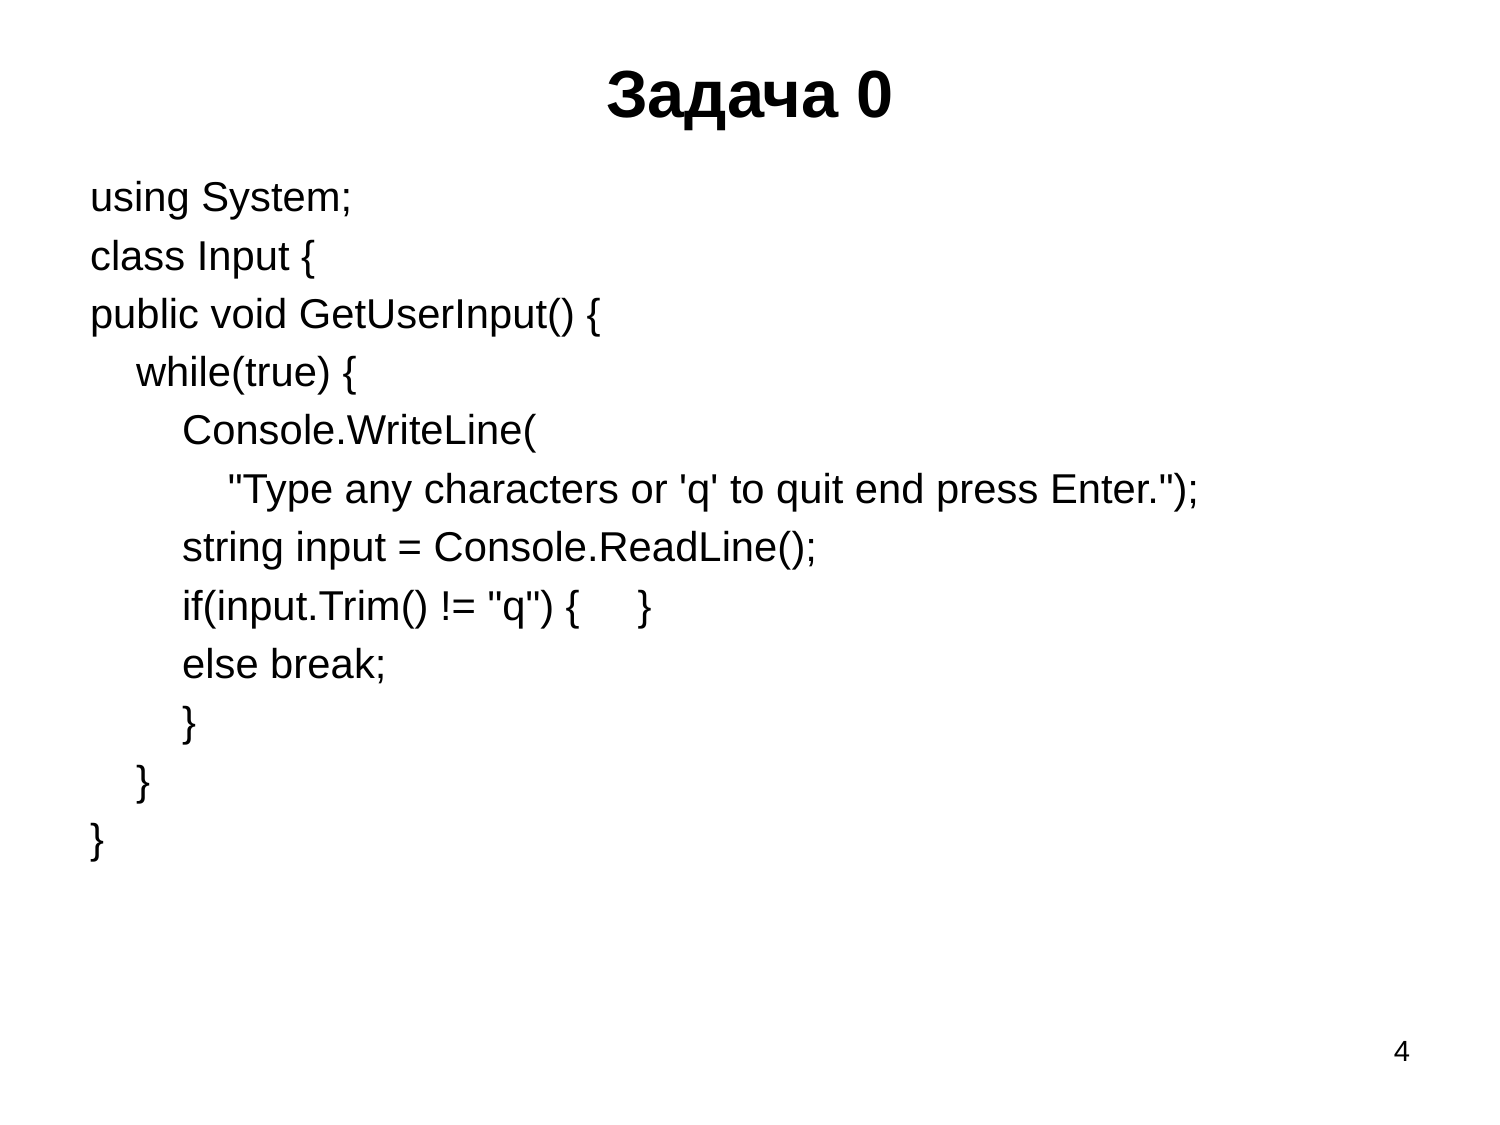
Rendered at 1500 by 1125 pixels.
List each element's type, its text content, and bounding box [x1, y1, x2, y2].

list using System; class Input { public void GetUserInput() { while(true) { Console.WriteLine( "Type any characters or 'q' to quit end press Enter."); string input = Console.ReadLine(); if(input.Trim() != "q") { } else break; } } } [75, 162, 1425, 905]
slide_number 4 [1074, 1024, 1426, 1103]
title Задача 0 [75, 45, 1425, 138]
